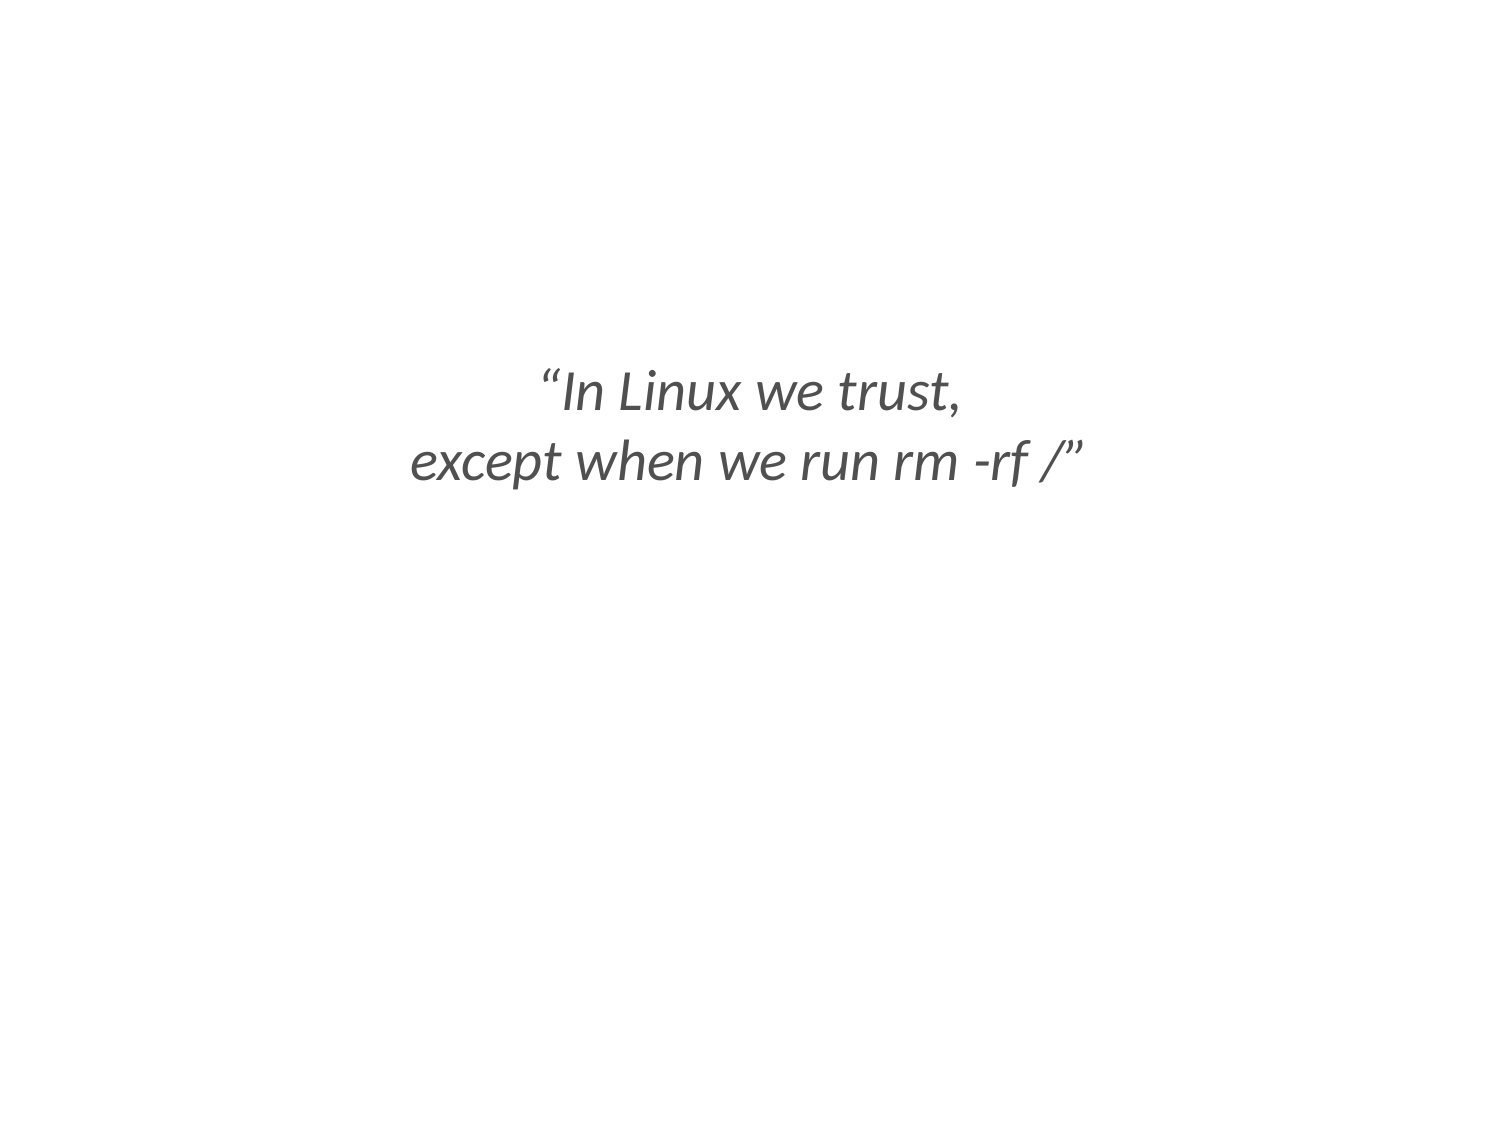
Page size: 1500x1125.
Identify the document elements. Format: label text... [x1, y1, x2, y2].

text_box “In Linux we trust, except when we run rm -rf /” [395, 299, 1104, 500]
